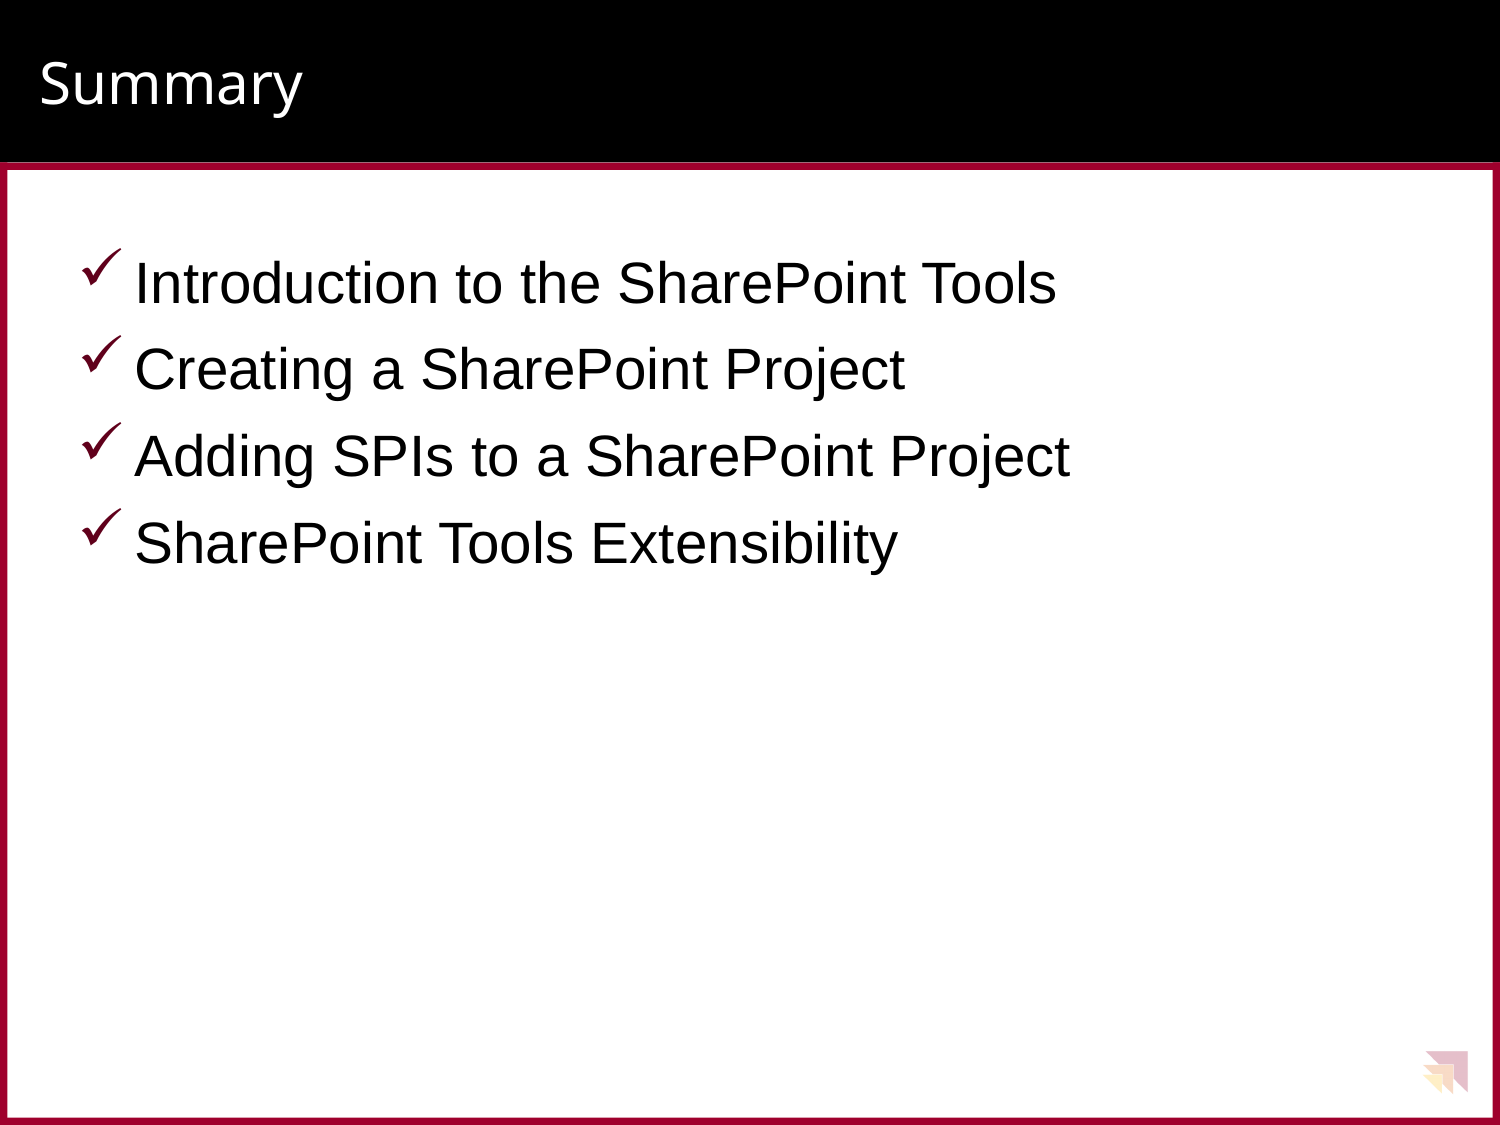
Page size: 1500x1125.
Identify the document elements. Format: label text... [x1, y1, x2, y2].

title Summary [24, 12, 1438, 150]
list Introduction to the SharePoint Tools Creating a SharePoint Project Adding SPIs to a SharePoint Project SharePoint Tools Extensibility [62, 237, 1438, 1088]
